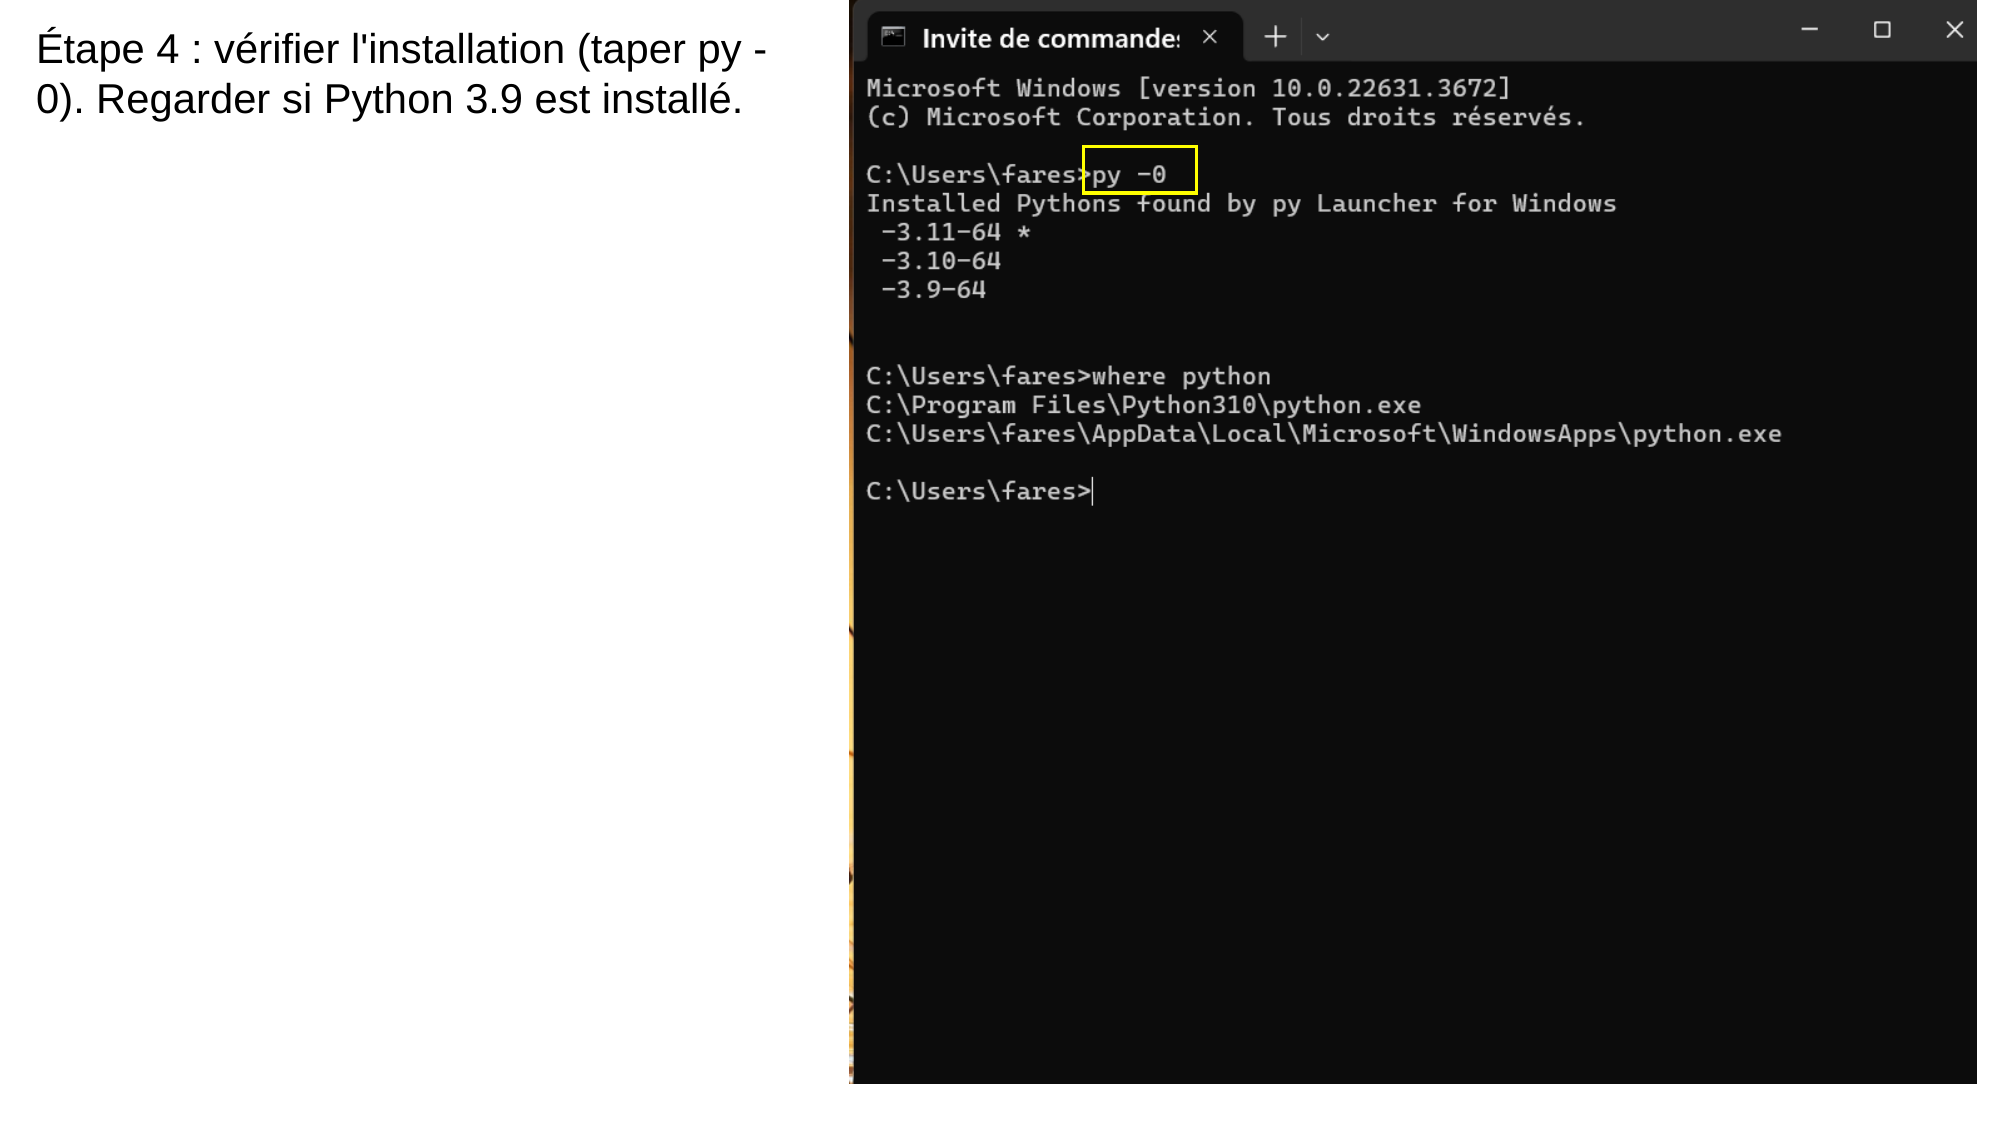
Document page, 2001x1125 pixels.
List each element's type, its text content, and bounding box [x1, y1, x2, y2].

picture [849, 0, 1977, 1085]
text_box Étape 4 : vérifier l'installation (taper py -0). Regarder si Python 3.9 est installé. [21, 14, 825, 129]
